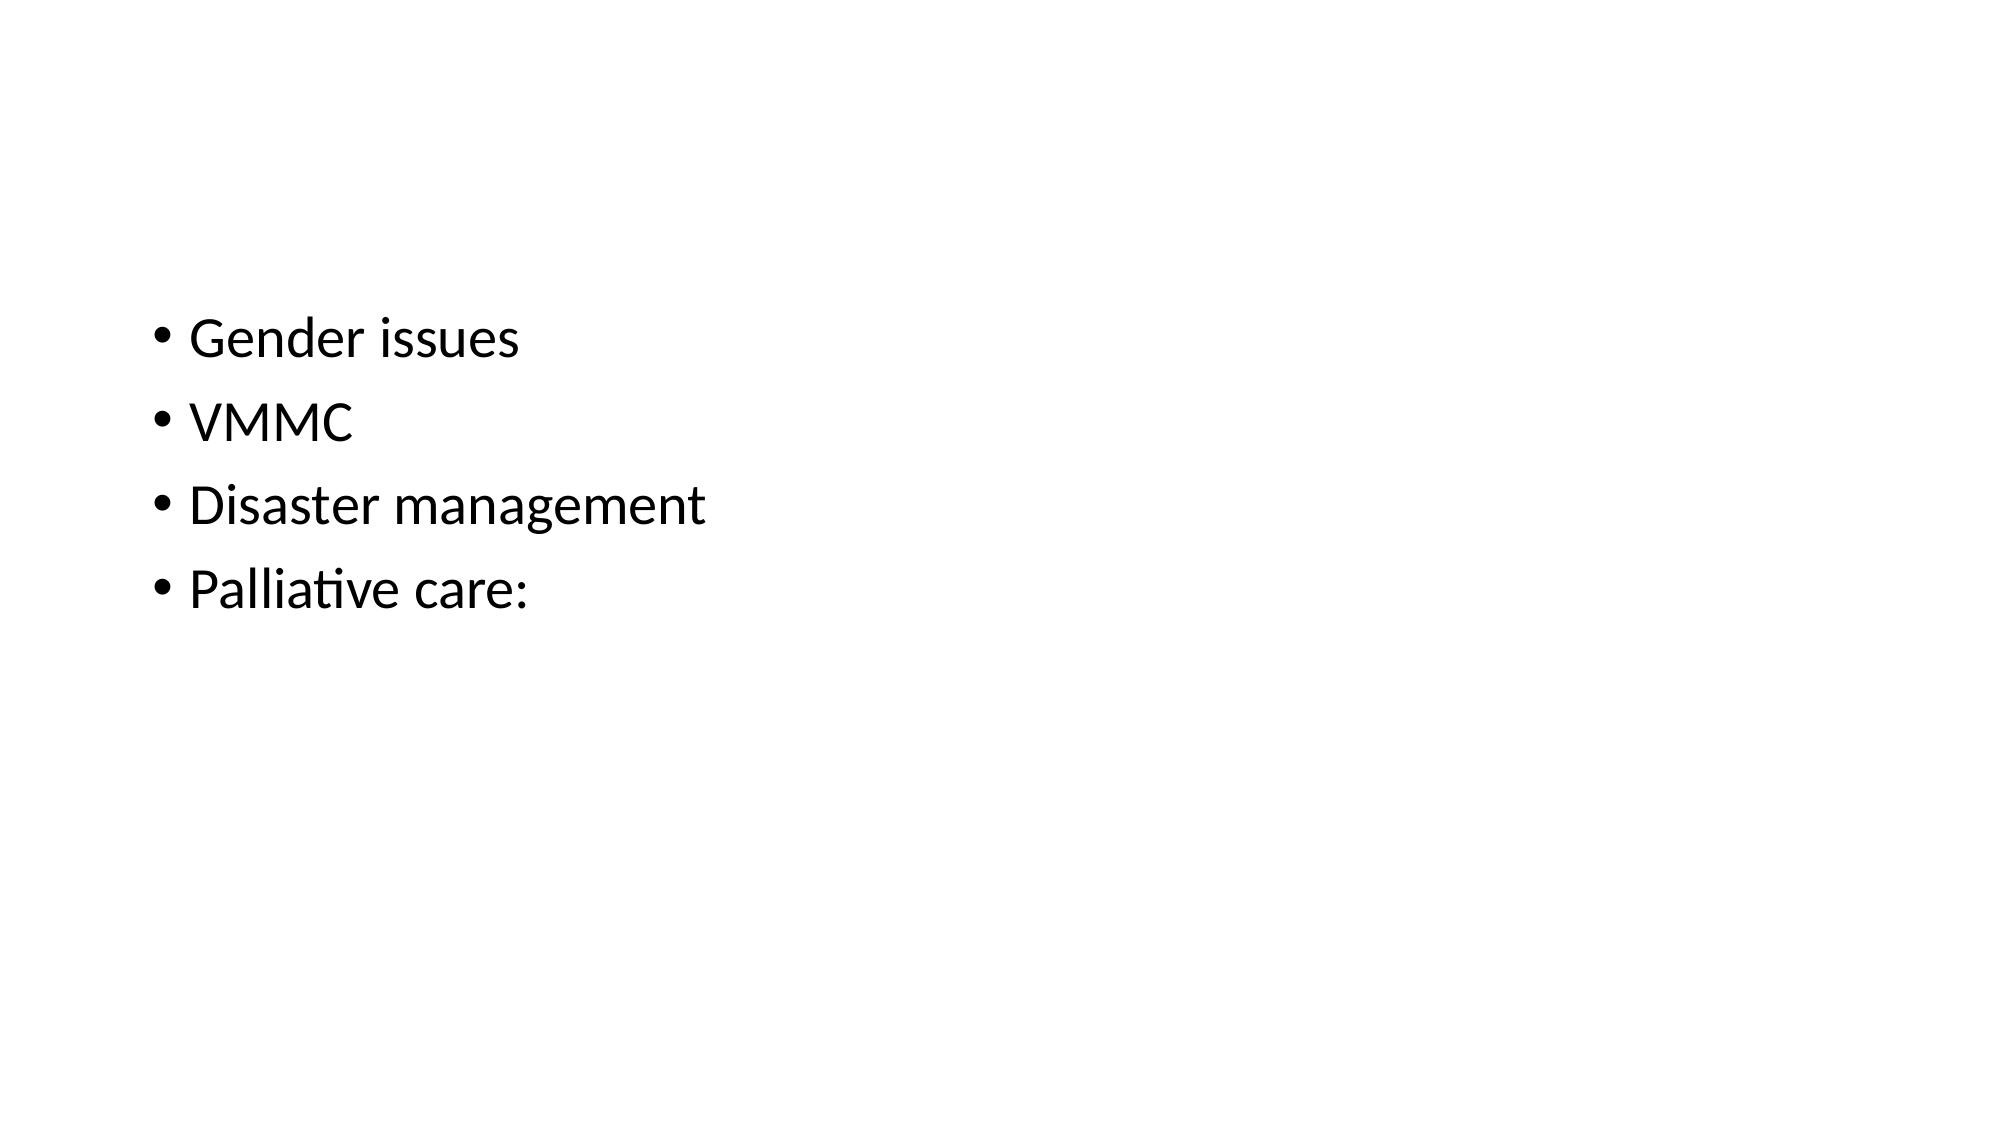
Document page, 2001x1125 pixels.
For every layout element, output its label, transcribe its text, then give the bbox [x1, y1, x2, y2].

list Gender issues VMMC Disaster management Palliative care: [137, 299, 1863, 1014]
